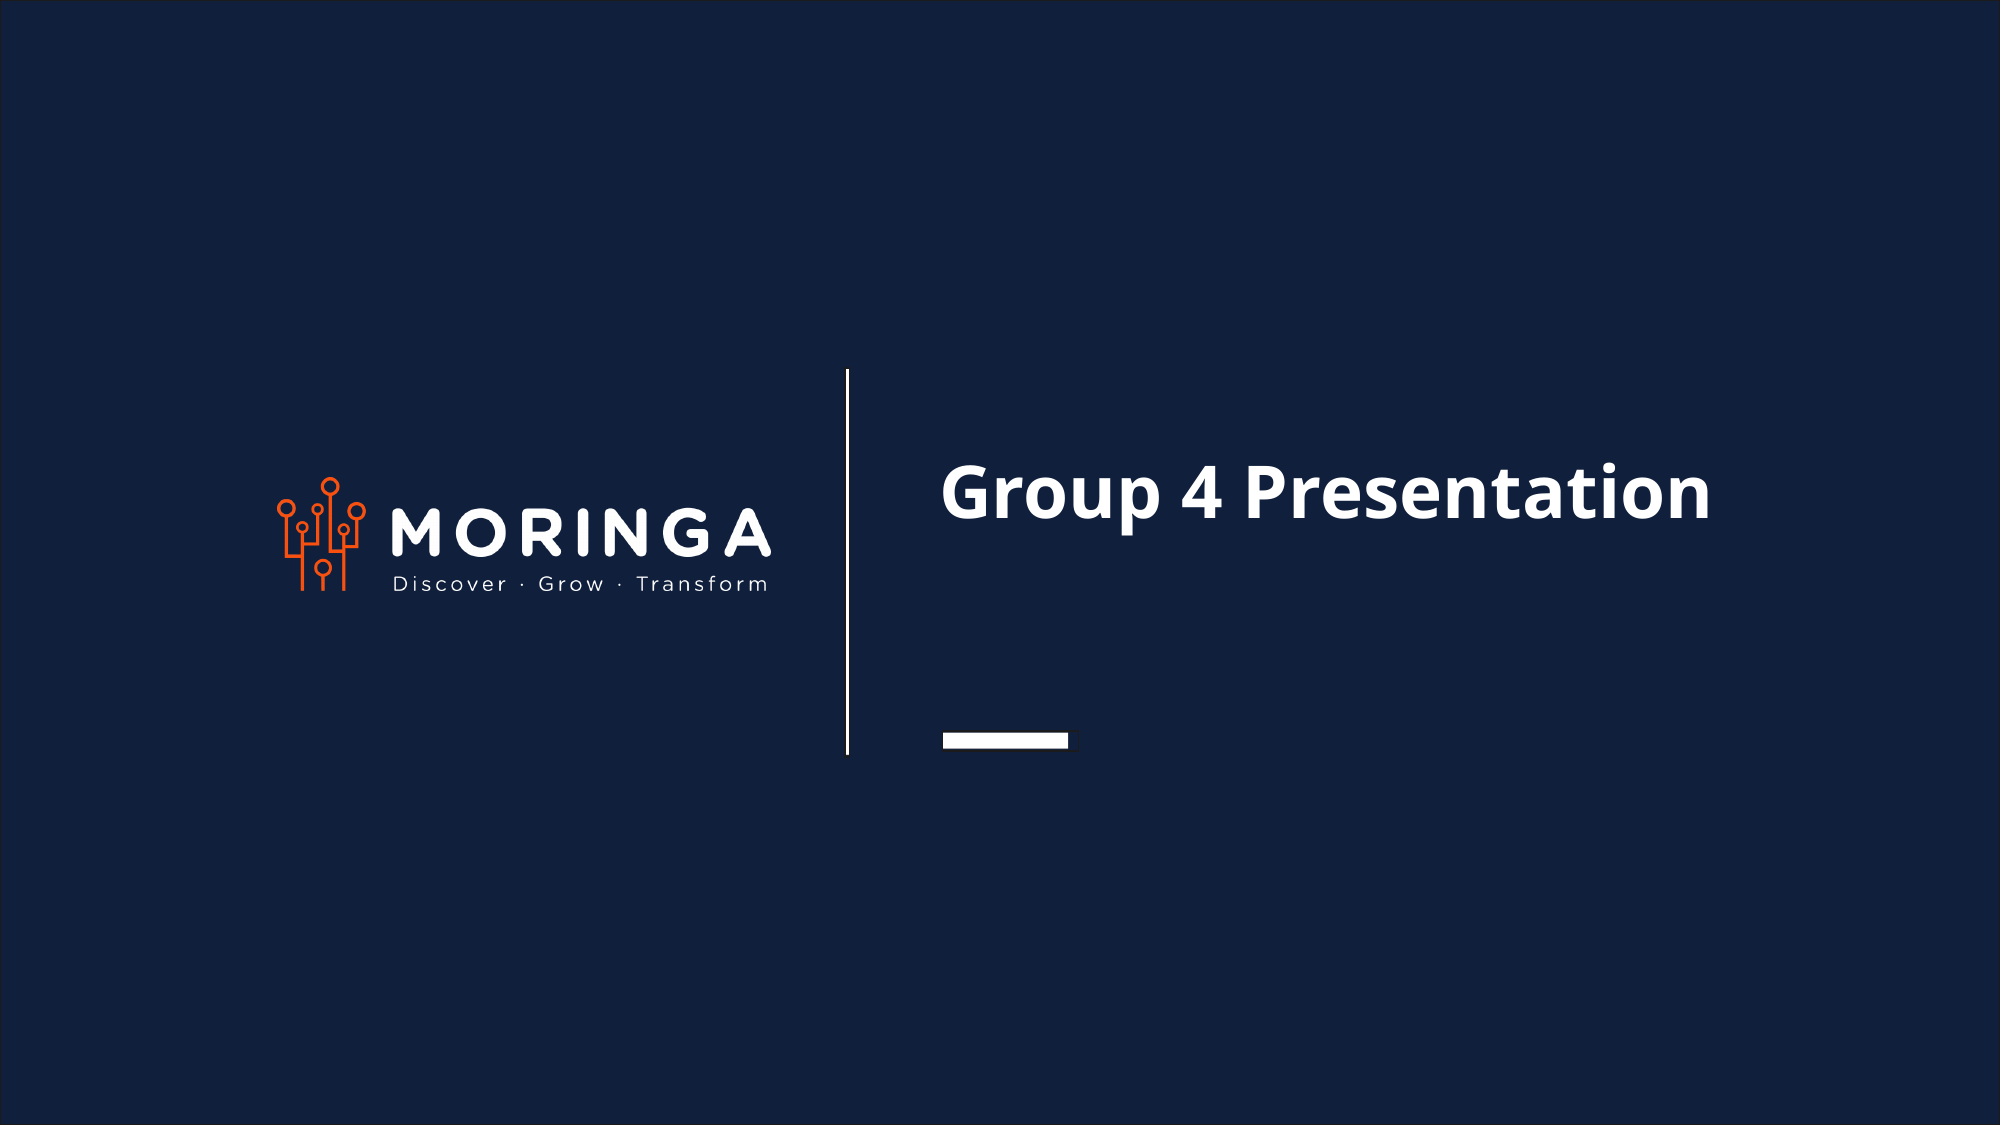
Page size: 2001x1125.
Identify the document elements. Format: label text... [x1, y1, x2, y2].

text_box Group 4 Presentation [924, 430, 1734, 549]
picture [943, 731, 1079, 751]
text_box [0, 0, 2000, 1125]
picture [845, 368, 850, 757]
picture [276, 477, 771, 591]
